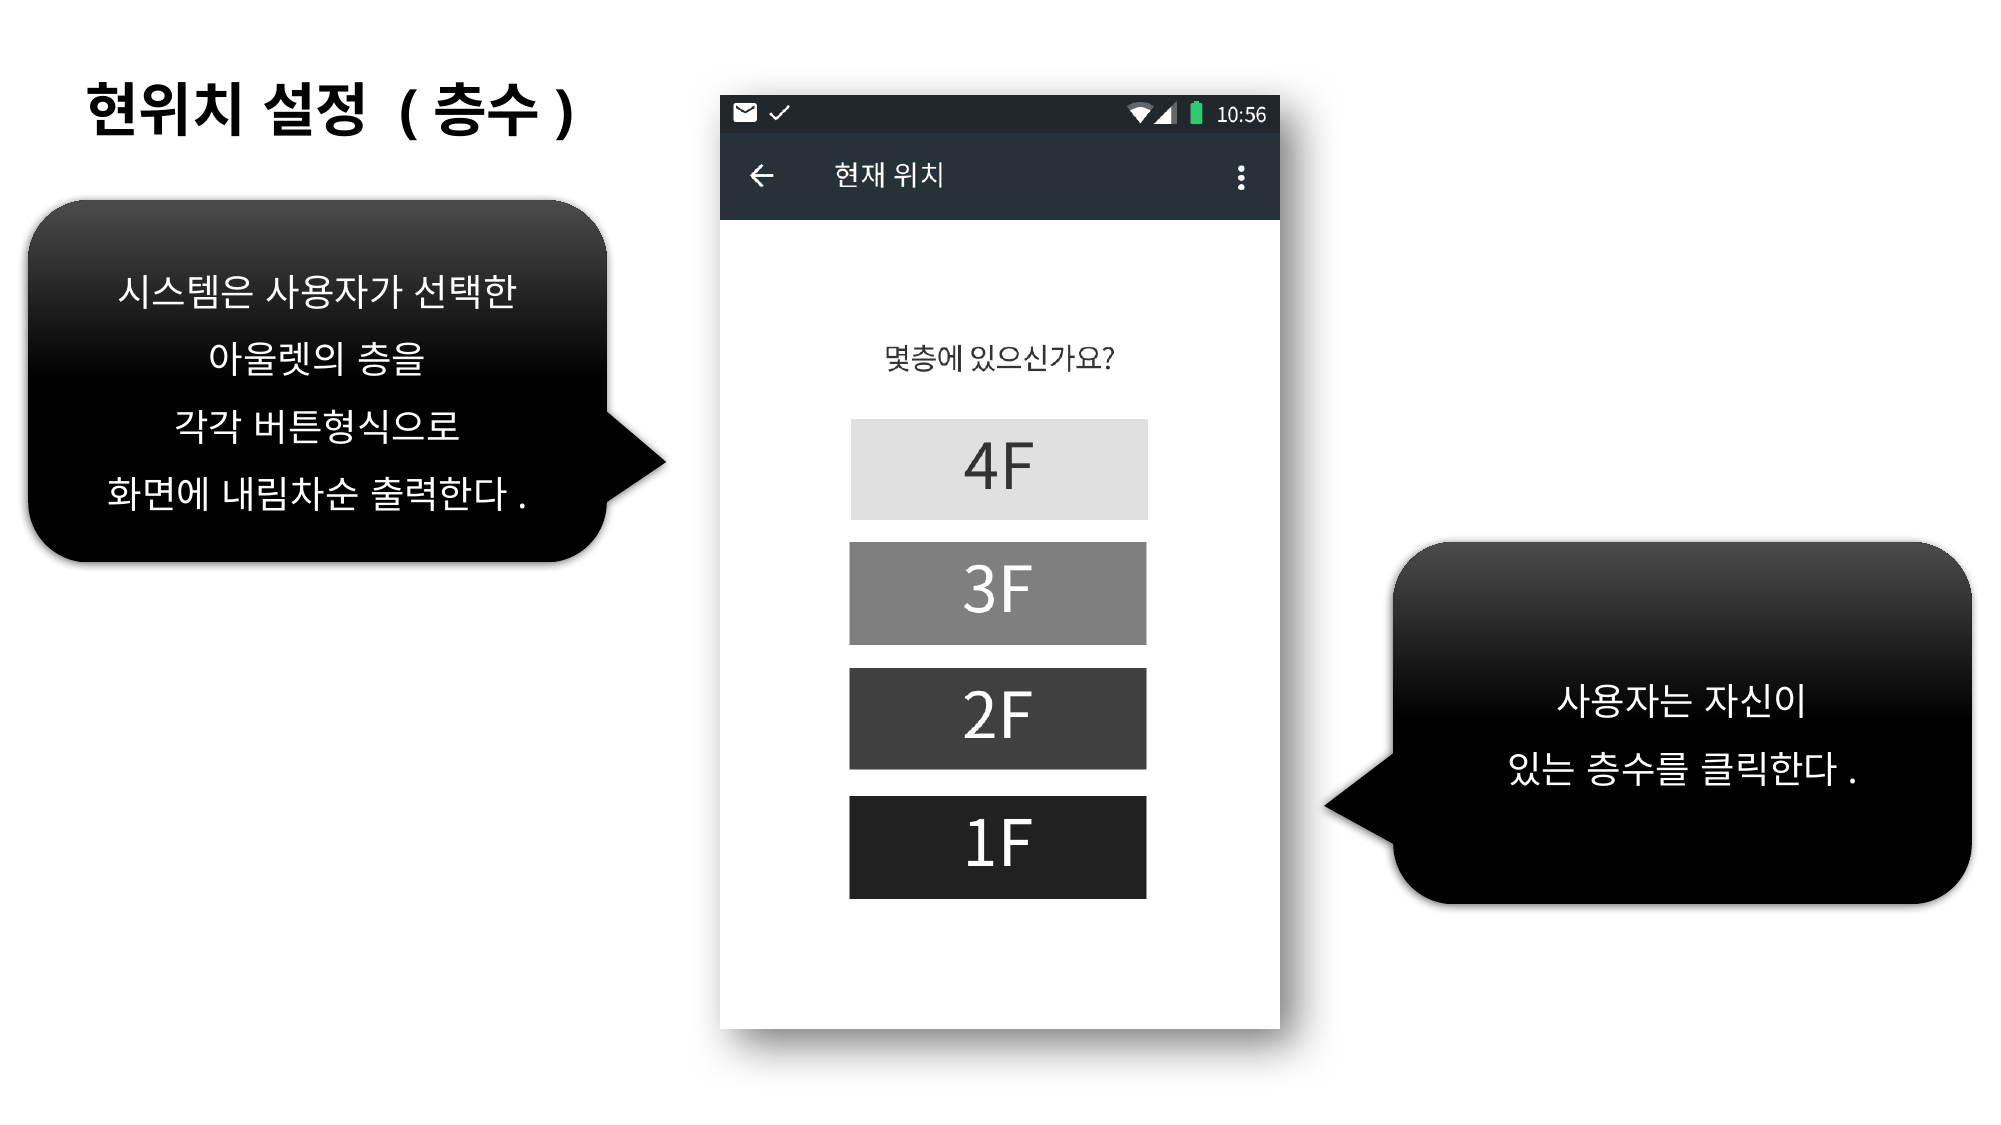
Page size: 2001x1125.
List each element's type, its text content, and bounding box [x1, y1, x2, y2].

picture [719, 95, 1280, 1029]
text_box 사용자는 자신이 있는 층수를 클릭한다. [1329, 542, 1972, 905]
text_box 시스템은 사용자가 선택한 아울렛의 층을 각각 버튼형식으로 화면에 내림차순 출력한다. [28, 200, 667, 563]
text_box 현위치 설정 (층수) [70, 65, 631, 151]
